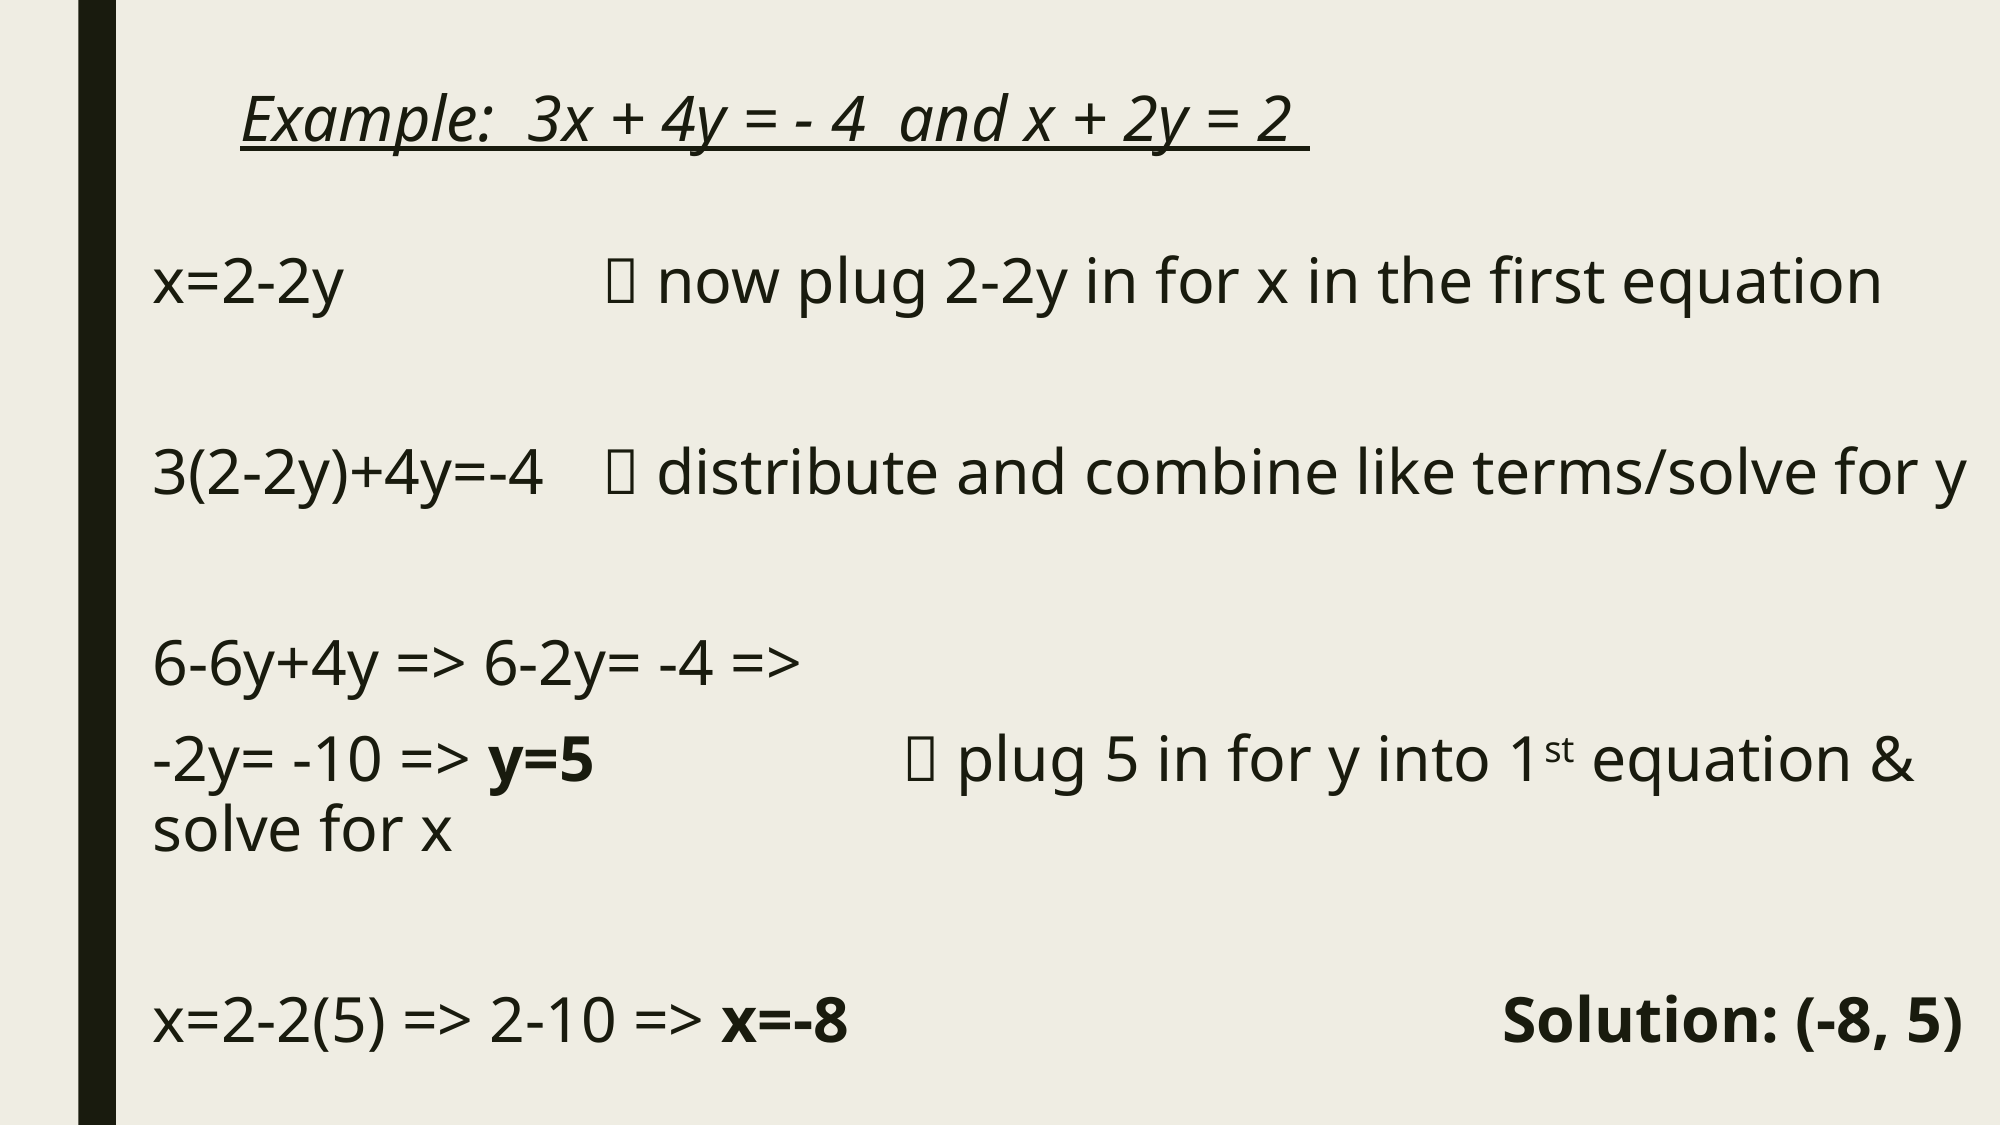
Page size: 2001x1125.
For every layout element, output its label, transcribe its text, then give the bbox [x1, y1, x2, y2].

list x=2-2y  now plug 2-2y in for x in the first equation 3(2-2y)+4y=-4  distribute and combine like terms/solve for y 6-6y+4y => 6-2y= -4 => -2y= -10 => y=5  plug 5 in for y into 1st equation & solve for x x=2-2(5) => 2-10 => x=-8 Solution: (-8, 5) [137, 239, 2000, 1125]
title Example: 3x + 4y = - 4 and x + 2y = 2 [225, 80, 1973, 239]
